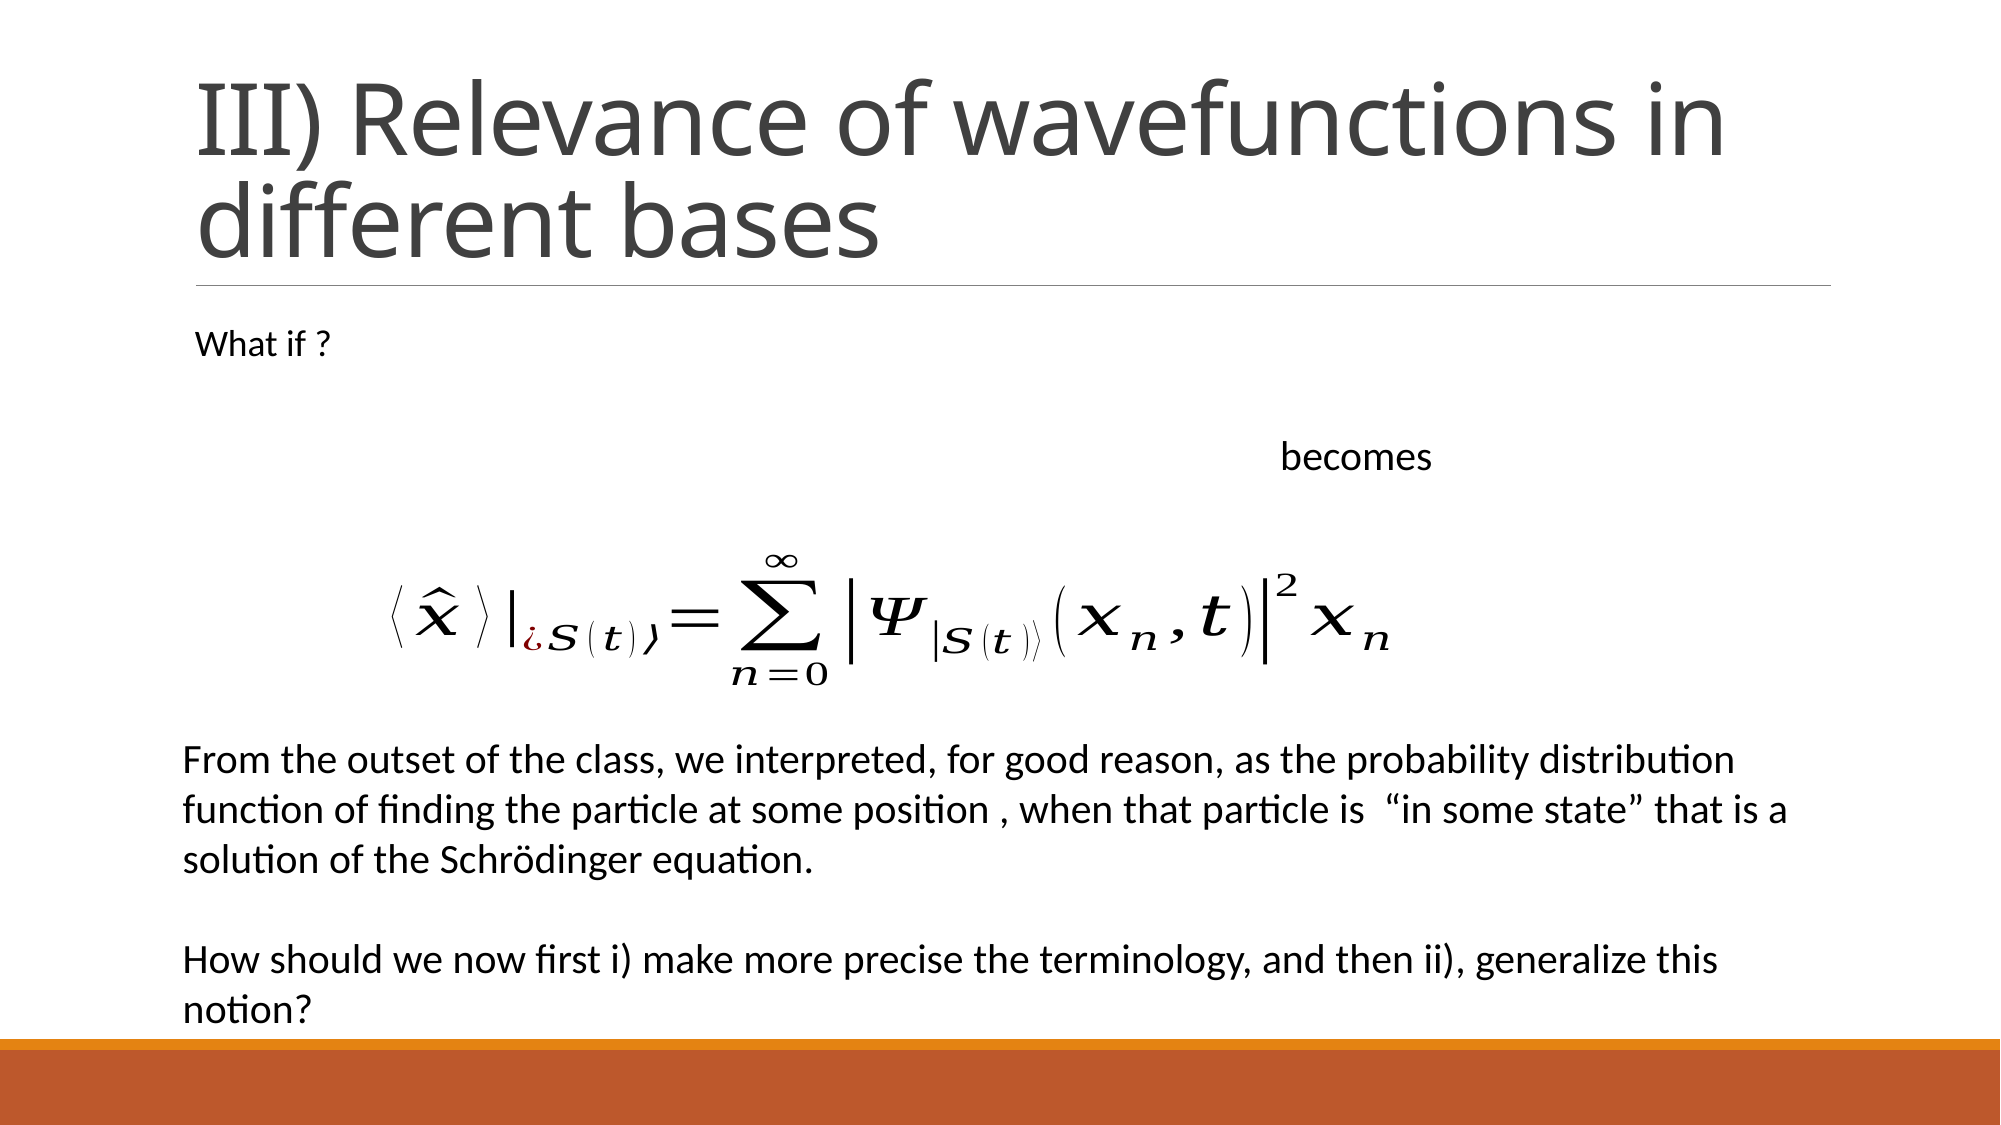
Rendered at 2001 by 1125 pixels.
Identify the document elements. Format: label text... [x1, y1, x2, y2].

title III) Relevance of wavefunctions in different bases [180, 47, 1830, 285]
text_box becomes [1265, 421, 1448, 487]
